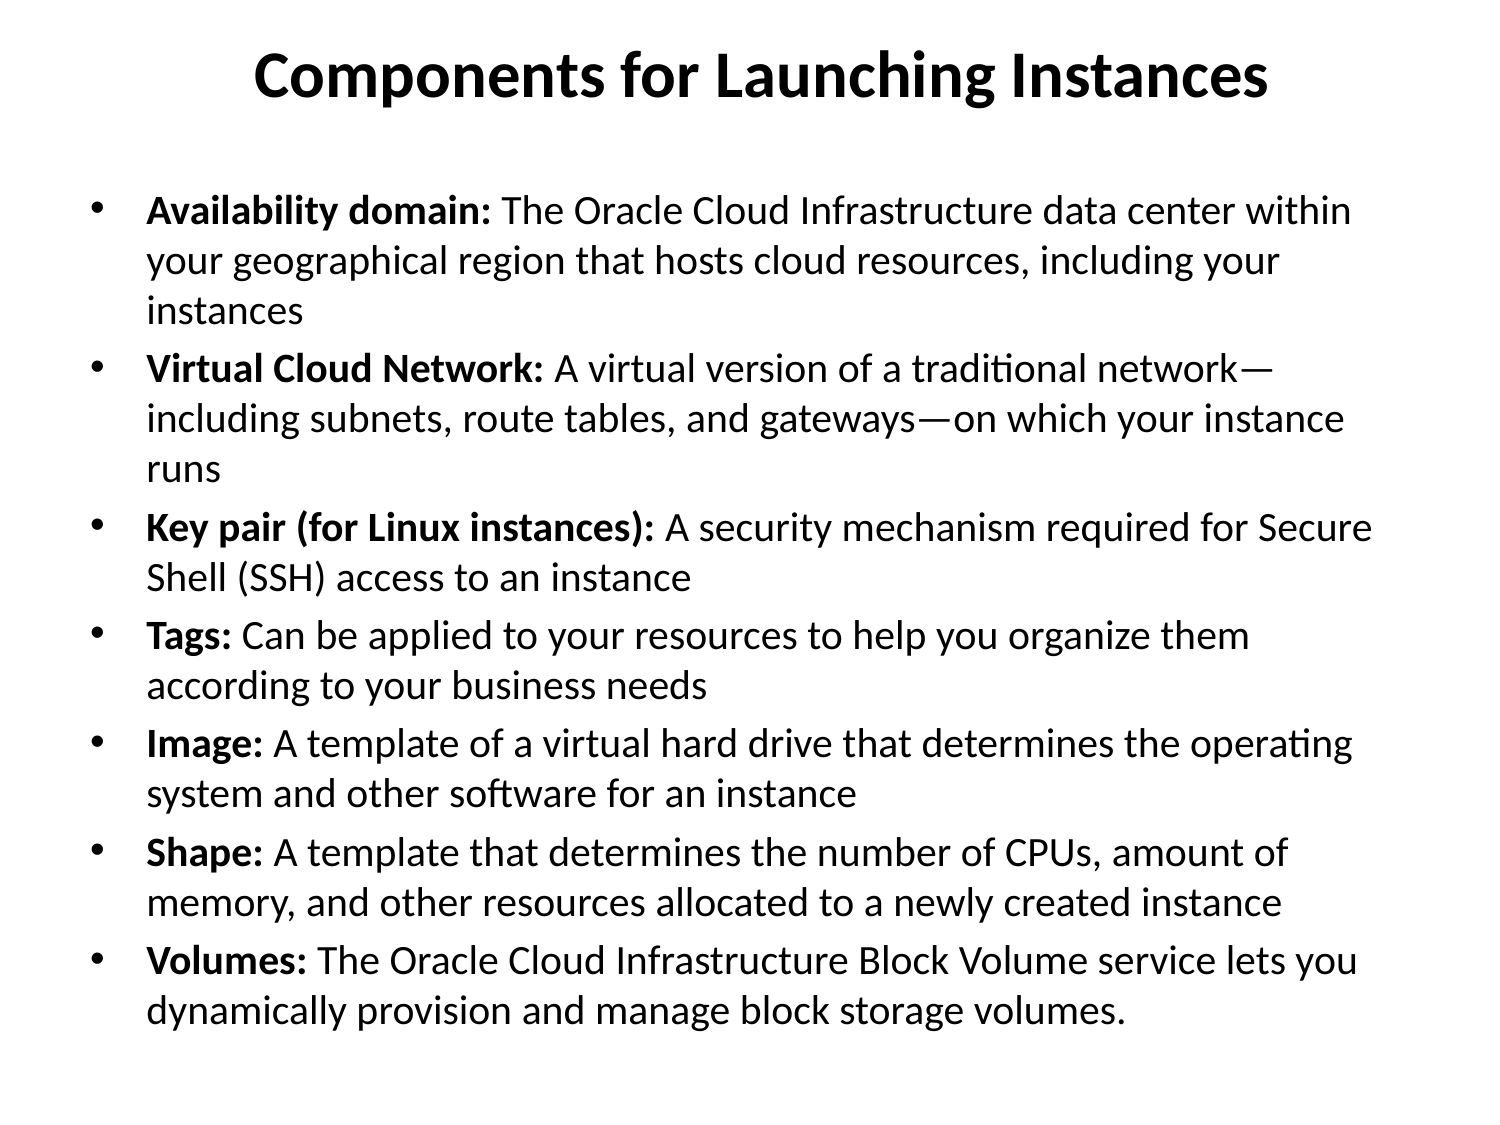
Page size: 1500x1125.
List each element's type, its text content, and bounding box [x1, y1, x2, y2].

list Availability domain: The Oracle Cloud Infrastructure data center within your geographical region that hosts cloud resources, including your instances Virtual Cloud Network: A virtual version of a traditional network—including subnets, route tables, and gateways—on which your instance runs Key pair (for Linux instances): A security mechanism required for Secure Shell (SSH) access to an instance Tags: Can be applied to your resources to help you organize them according to your business needs Image: A template of a virtual hard drive that determines the operating system and other software for an instance Shape: A template that determines the number of CPUs, amount of memory, and other resources allocated to a newly created instance Volumes: The Oracle Cloud Infrastructure Block Volume service lets you dynamically provision and manage block storage volumes. [75, 174, 1425, 918]
title Components for Launching Instances [87, 24, 1438, 118]
